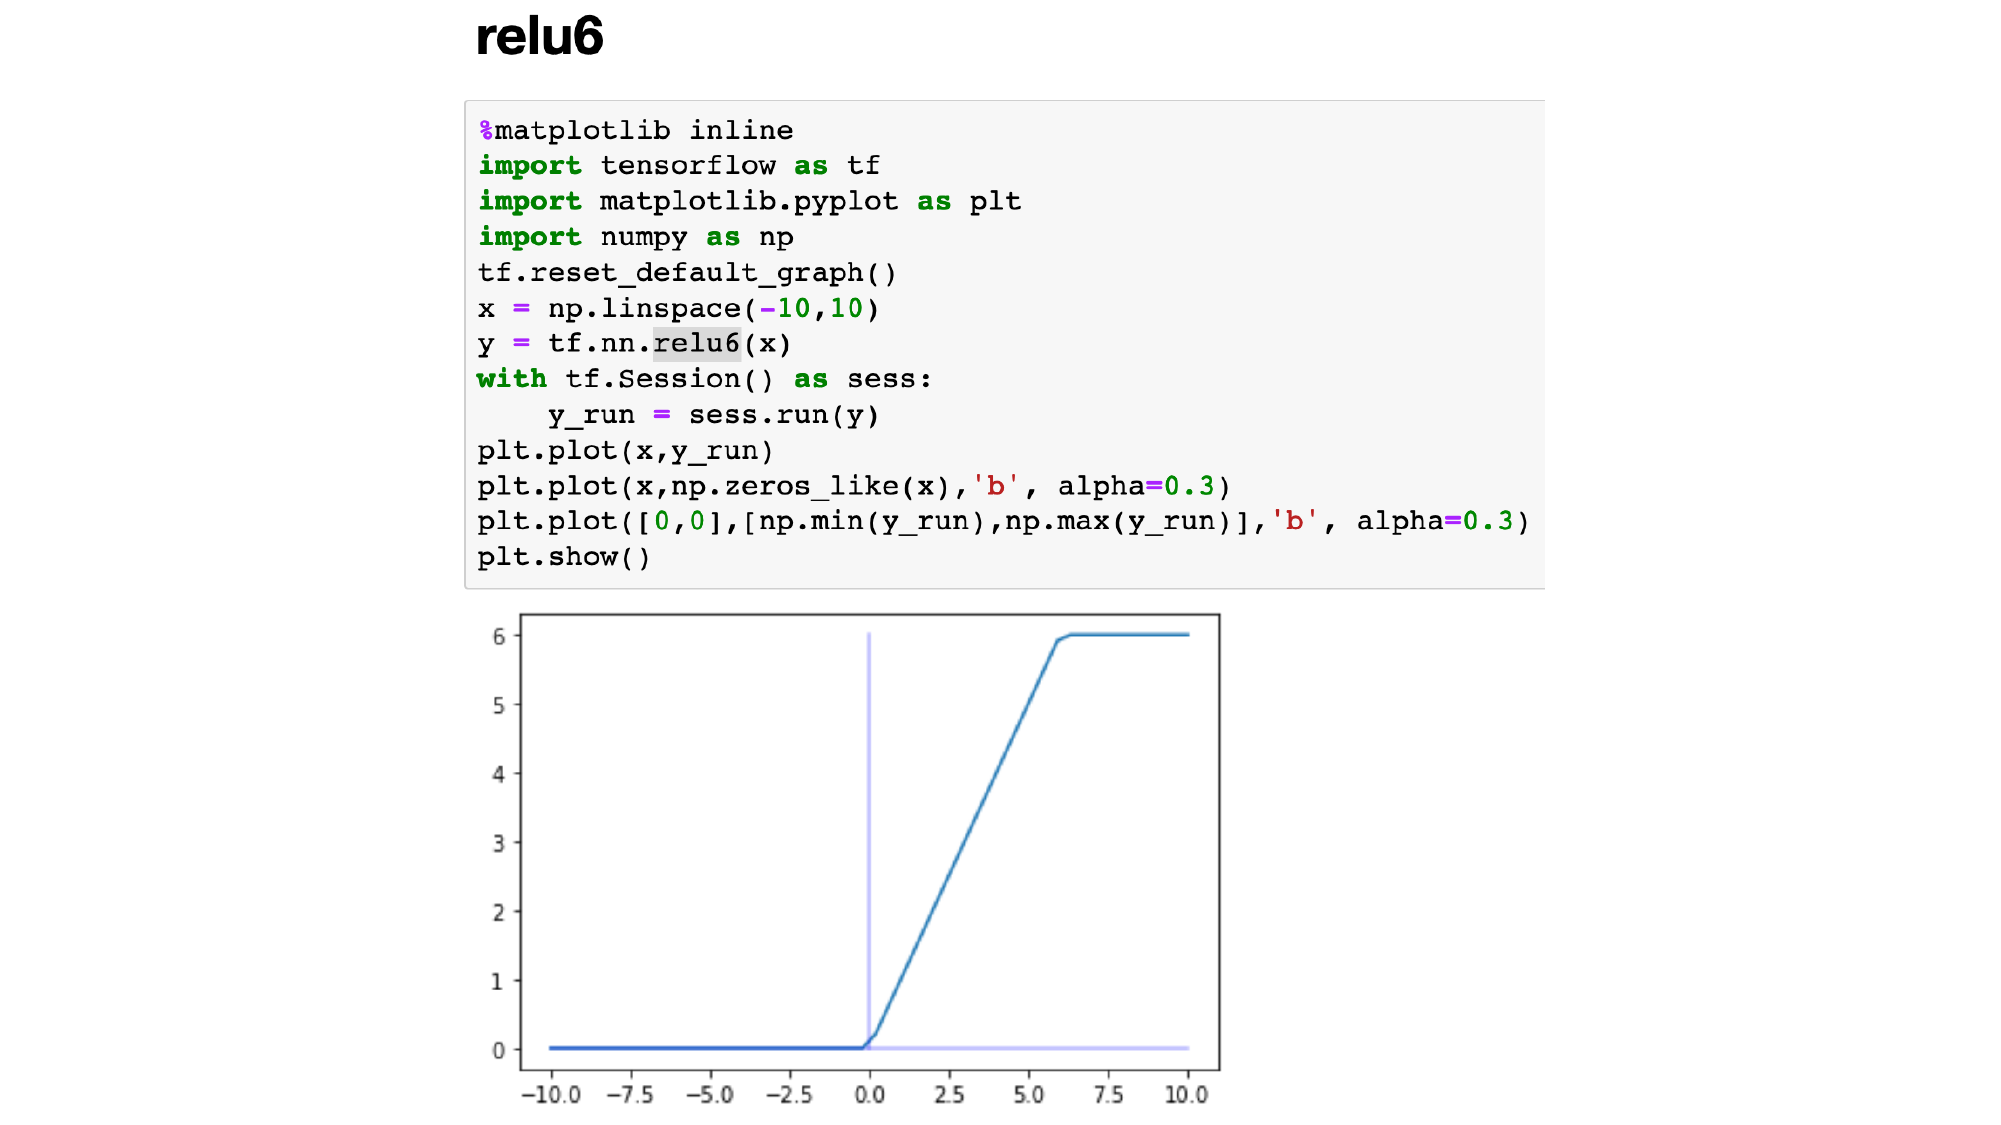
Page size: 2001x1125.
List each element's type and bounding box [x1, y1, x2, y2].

picture [455, 0, 1545, 1125]
